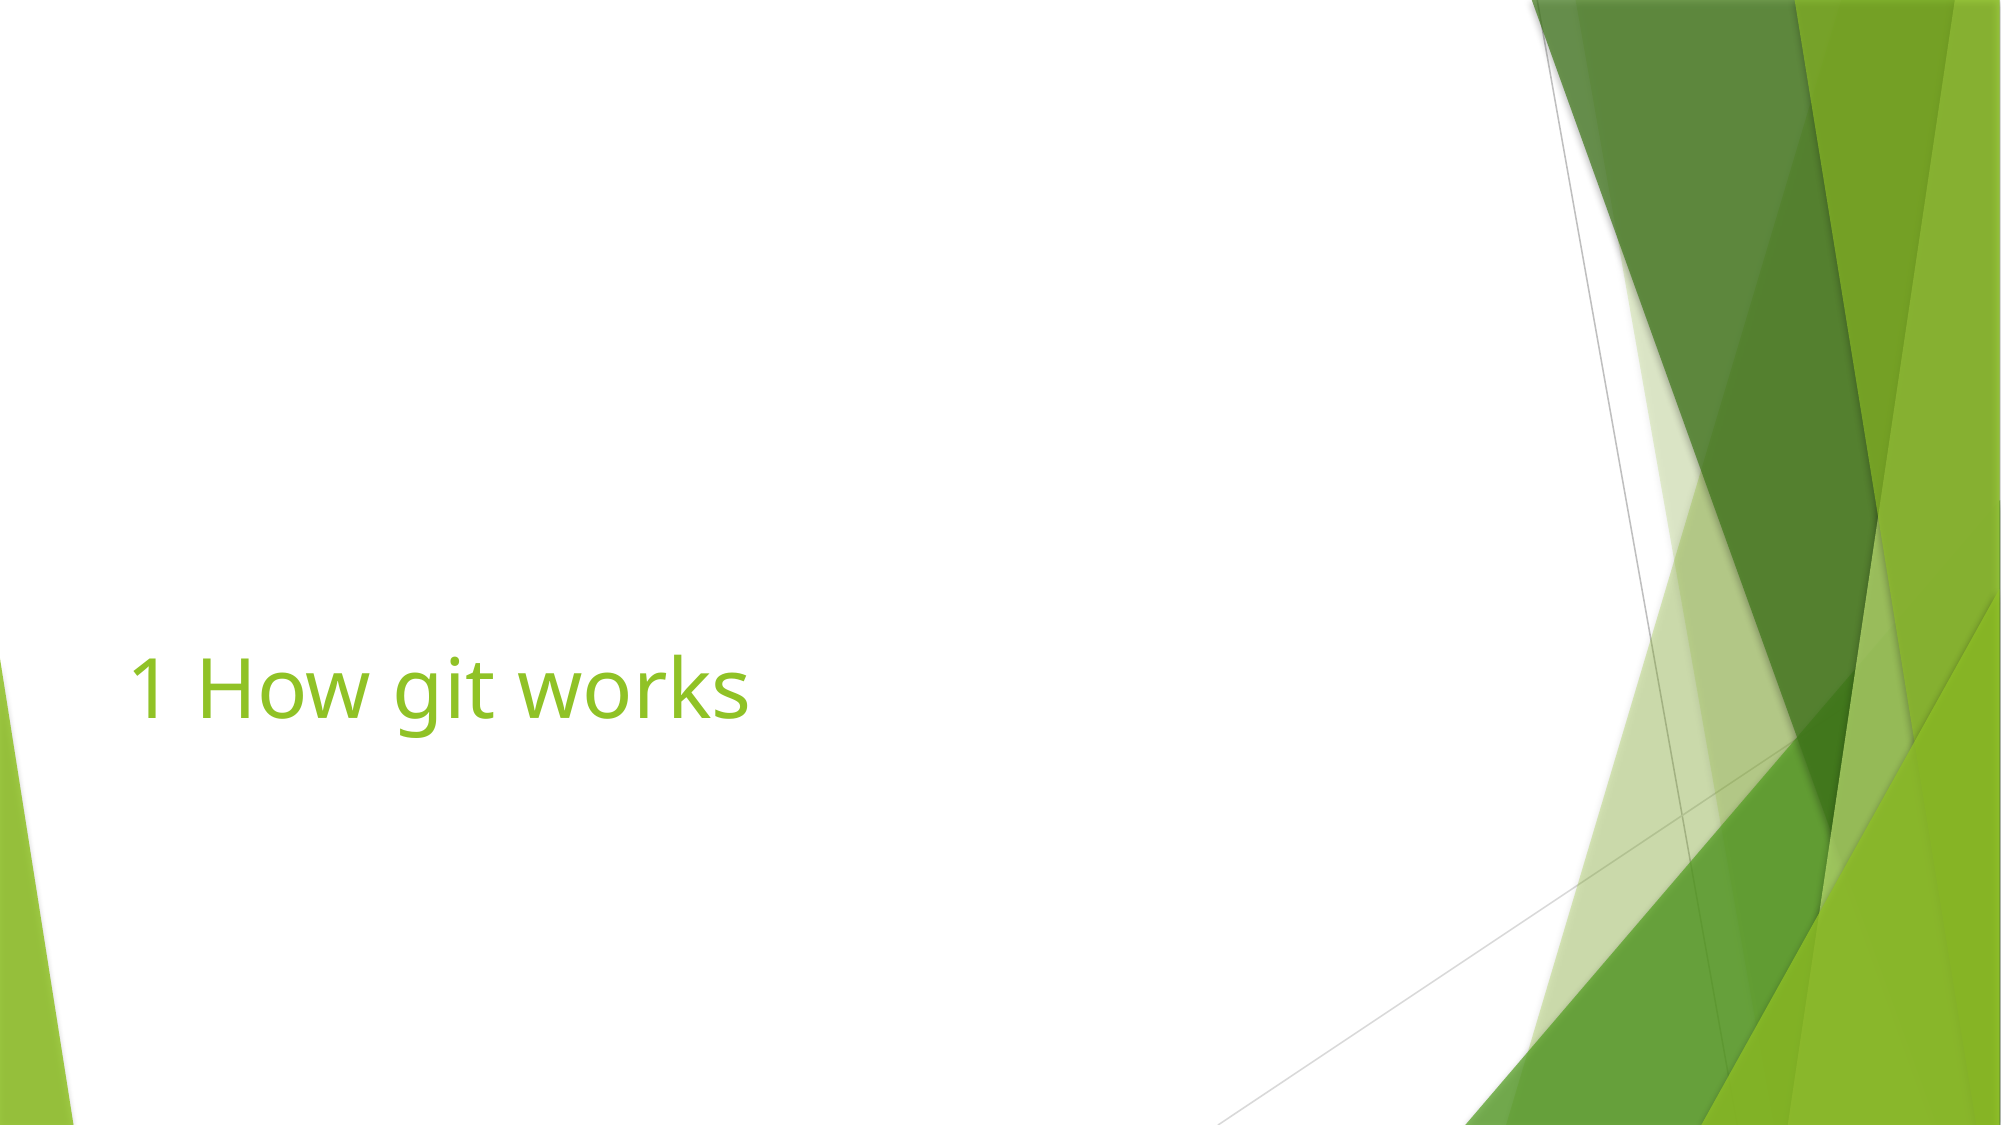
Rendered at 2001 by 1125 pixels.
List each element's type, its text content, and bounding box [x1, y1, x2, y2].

title 1 How git works [111, 443, 1522, 743]
